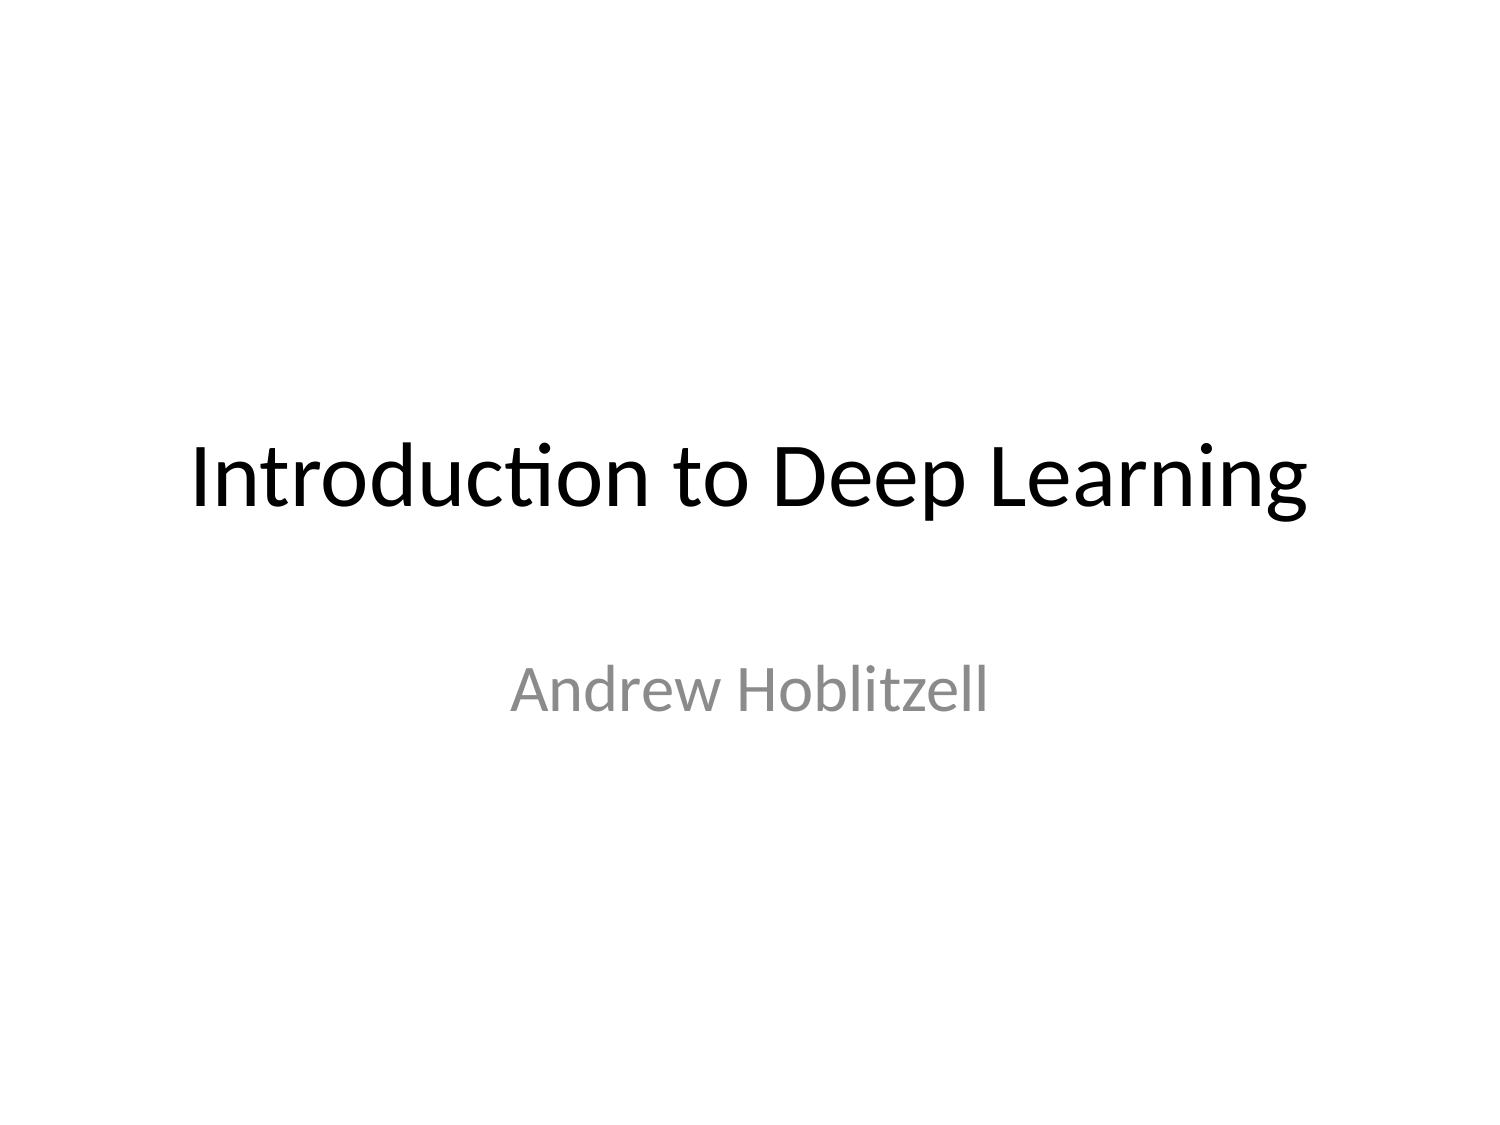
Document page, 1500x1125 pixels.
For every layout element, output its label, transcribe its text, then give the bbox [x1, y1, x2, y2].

subtitle Andrew Hoblitzell [225, 637, 1275, 925]
title Introduction to Deep Learning [112, 349, 1388, 591]
